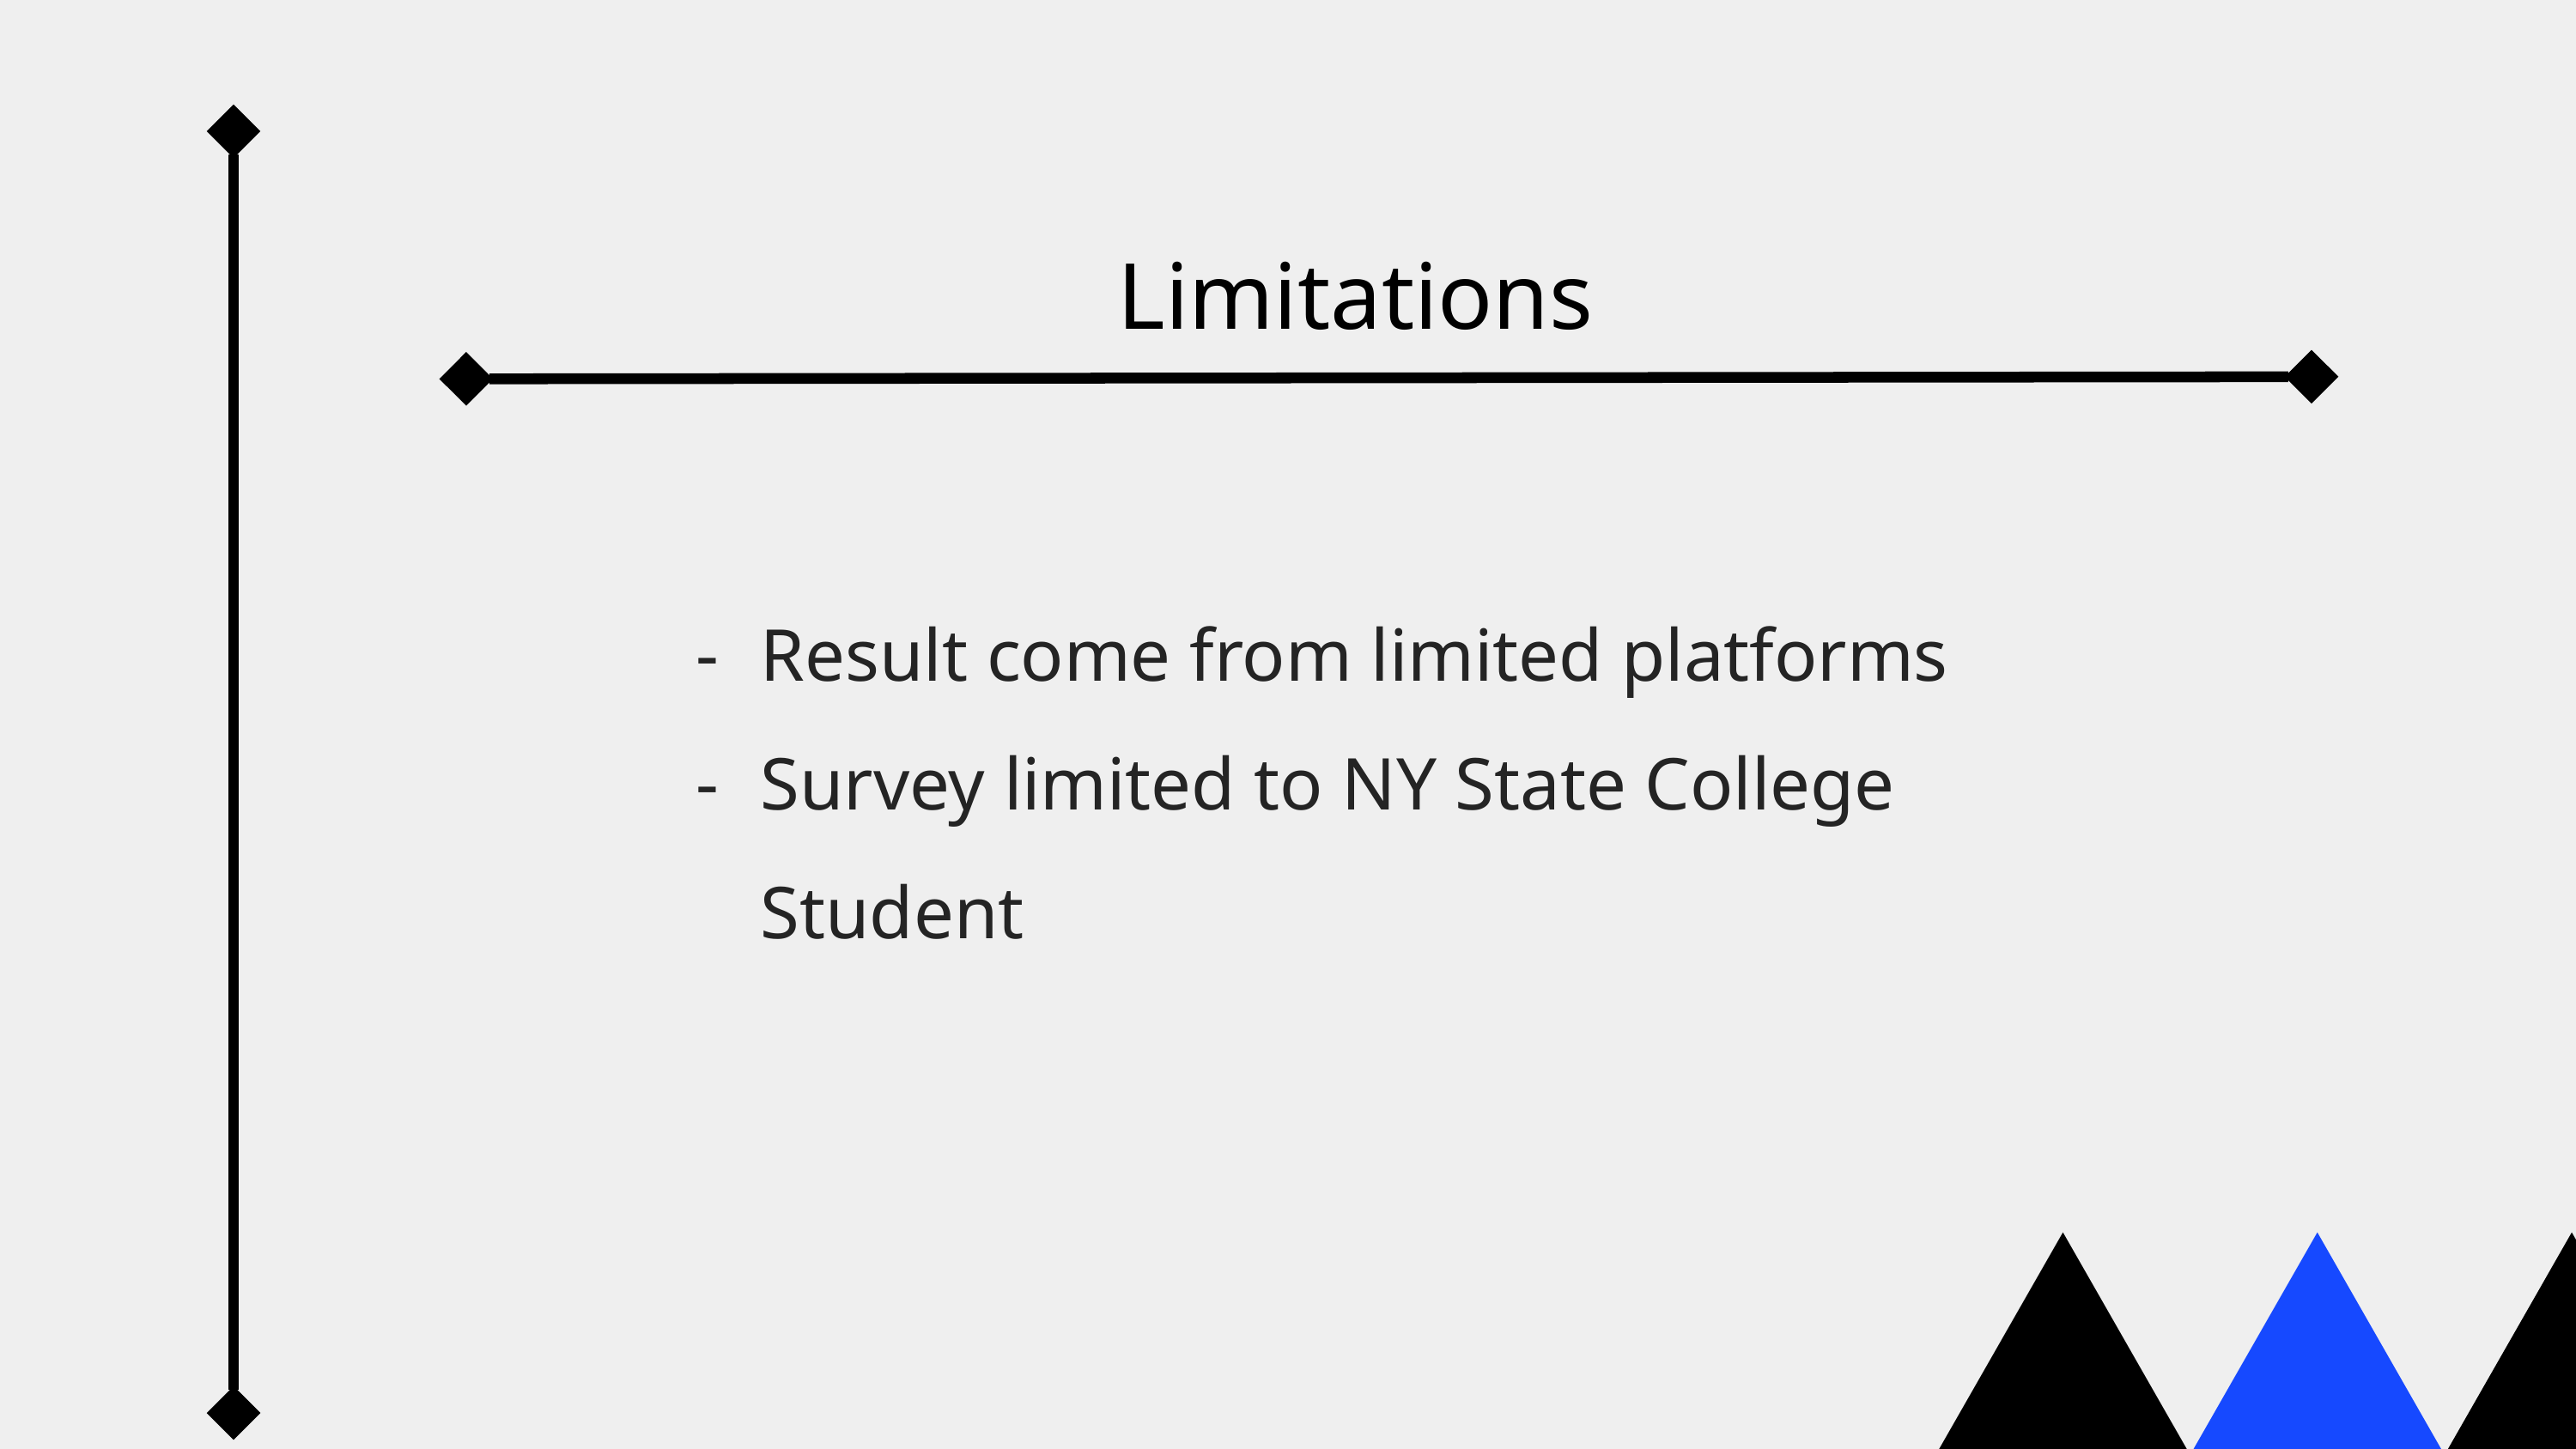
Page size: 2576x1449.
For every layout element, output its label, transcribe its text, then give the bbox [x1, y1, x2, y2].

text_box Limitations [255, 216, 2456, 349]
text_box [465, 376, 2312, 379]
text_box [1935, 1232, 2576, 1449]
text_box Result come from limited platforms Survey limited to NY State College Student [696, 567, 2082, 1082]
